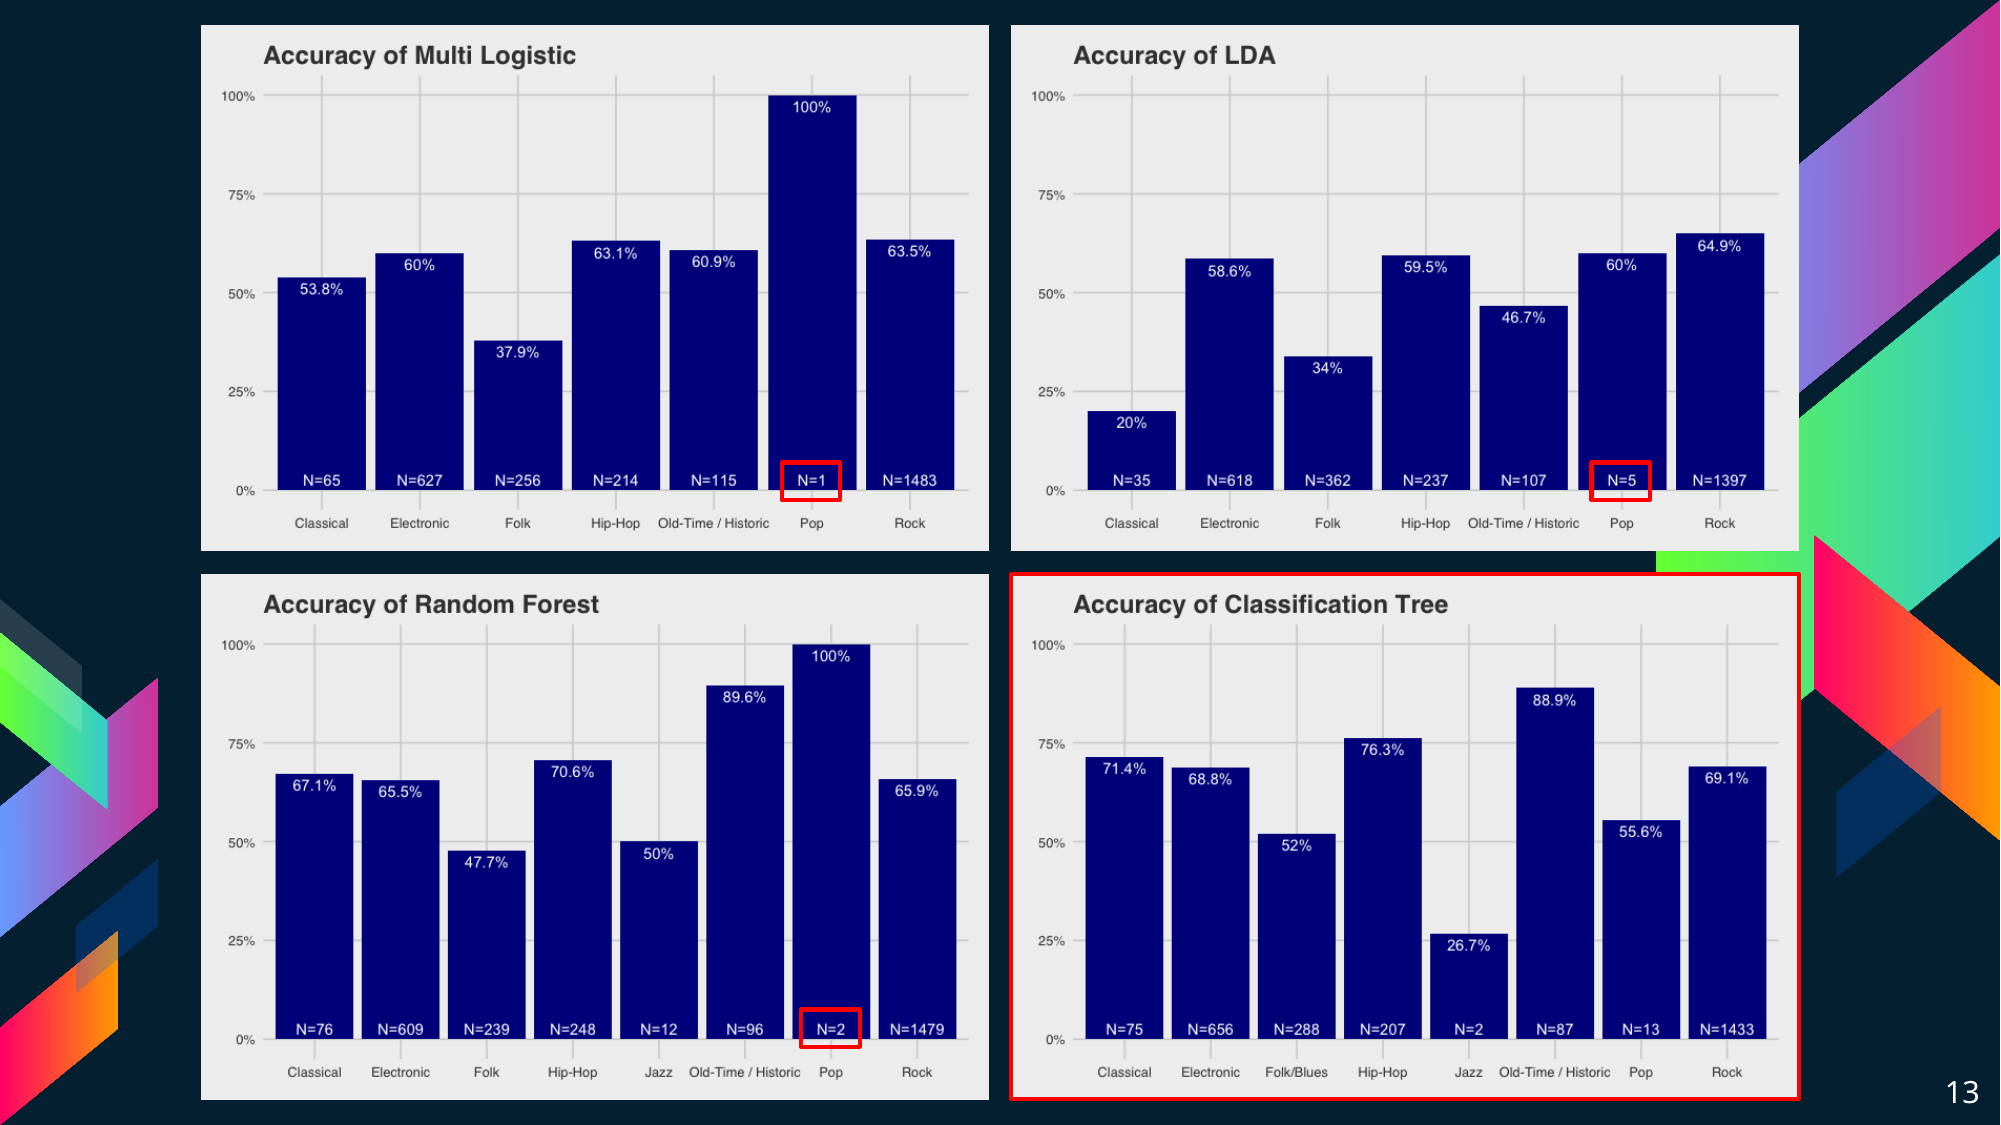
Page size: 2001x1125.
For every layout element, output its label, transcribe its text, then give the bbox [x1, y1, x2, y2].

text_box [201, 25, 1799, 1100]
slide_number 13 [1871, 1052, 2000, 1125]
